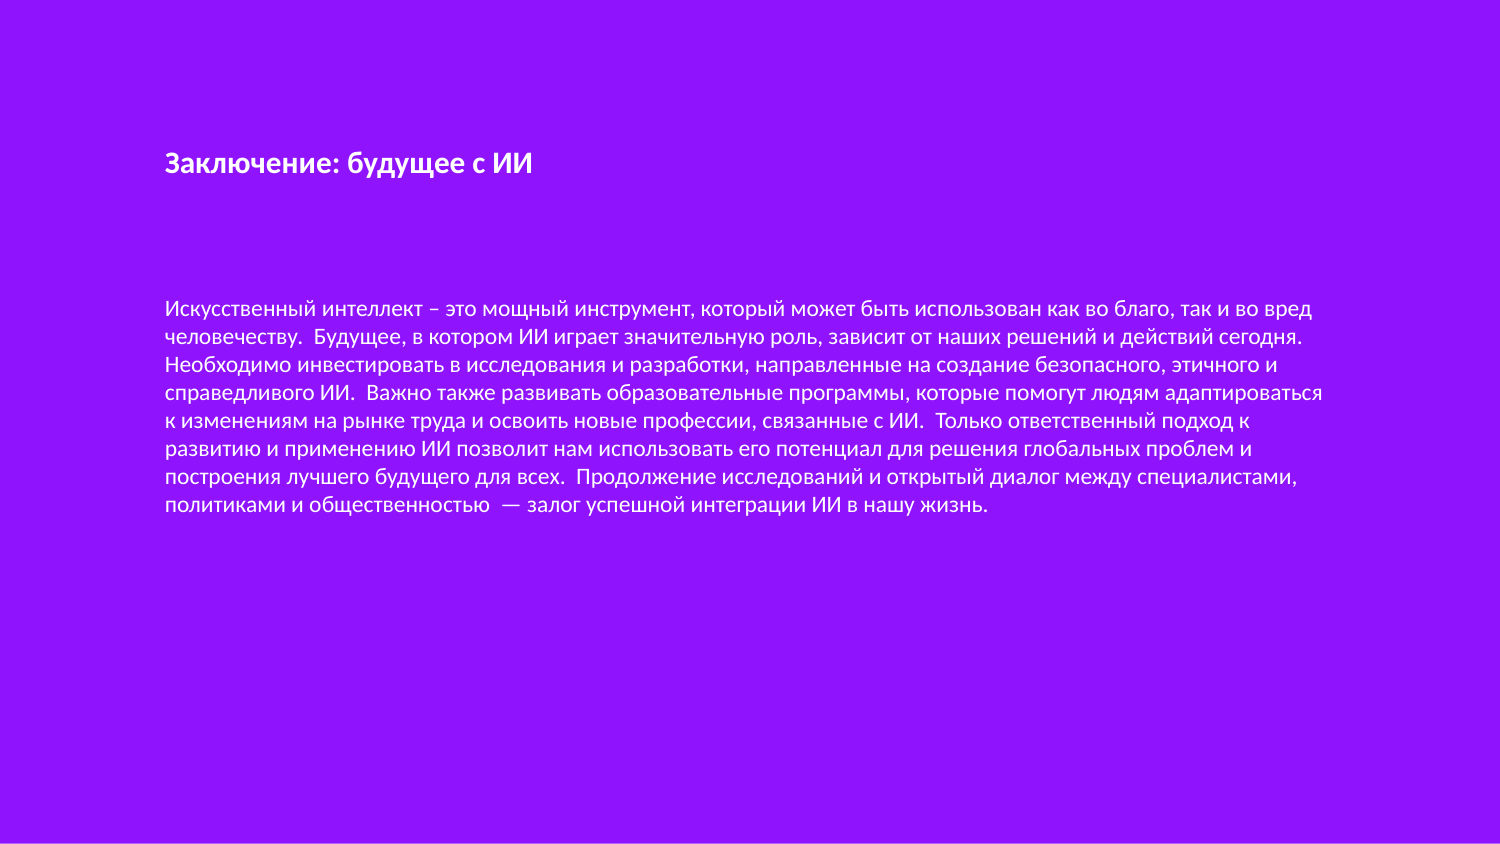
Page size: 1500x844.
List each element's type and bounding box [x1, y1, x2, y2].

text_box [0, 0, 1500, 844]
